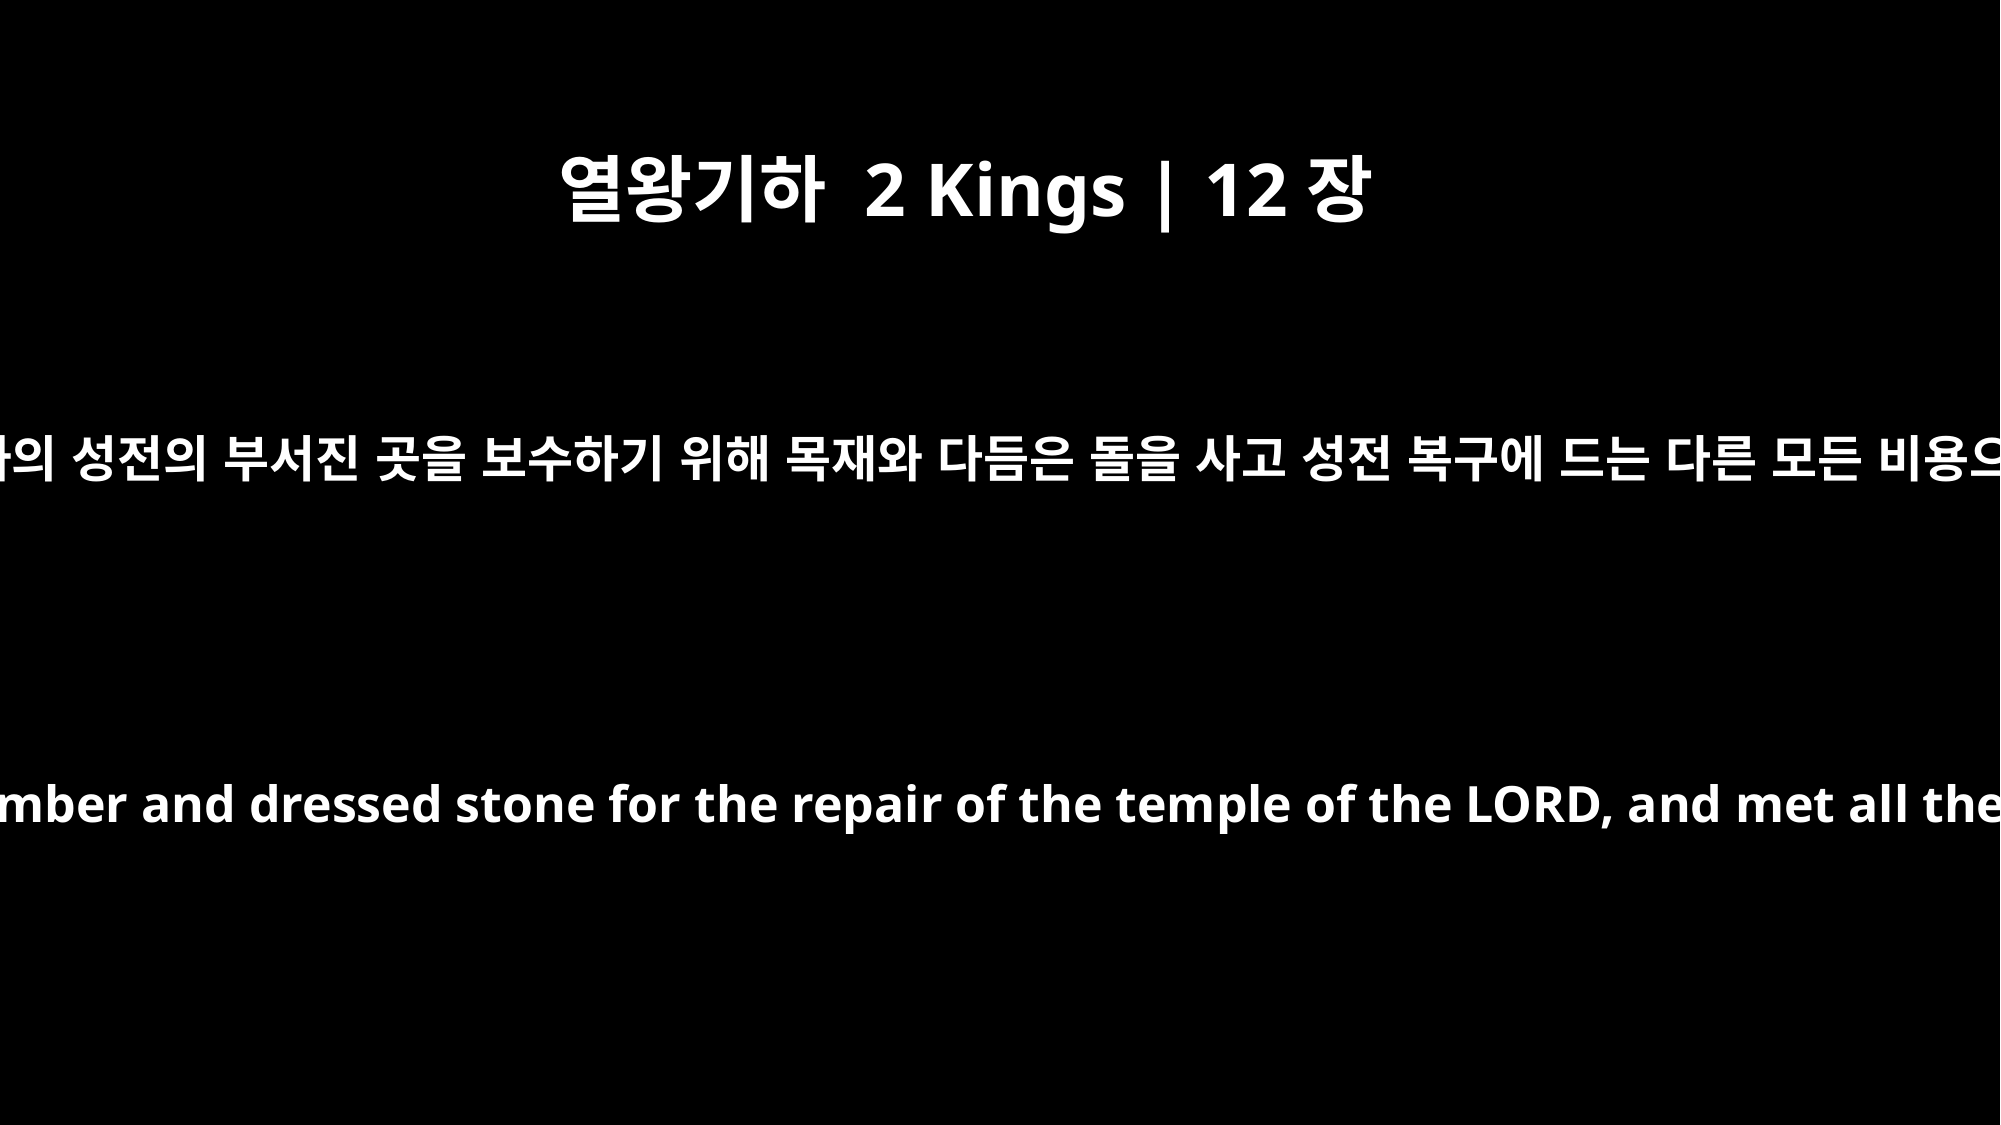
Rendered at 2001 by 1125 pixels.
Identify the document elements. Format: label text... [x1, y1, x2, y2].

text_box the masons and stonecutters. They purchased timber and dressed stone for the repair of the temple of the LORD, and met all the other expenses of restoring the temple. [0, 764, 2000, 840]
text_box 12 석수장이들에게 주어 여호와의 성전의 부서진 곳을 보수하기 위해 목재와 다듬은 돌을 사고 성전 복구에 드는 다른 모든 비용으로 사용하게 했습니다. [0, 359, 2000, 495]
text_box 열왕기하 2 Kings | 12장 [543, 136, 1389, 239]
